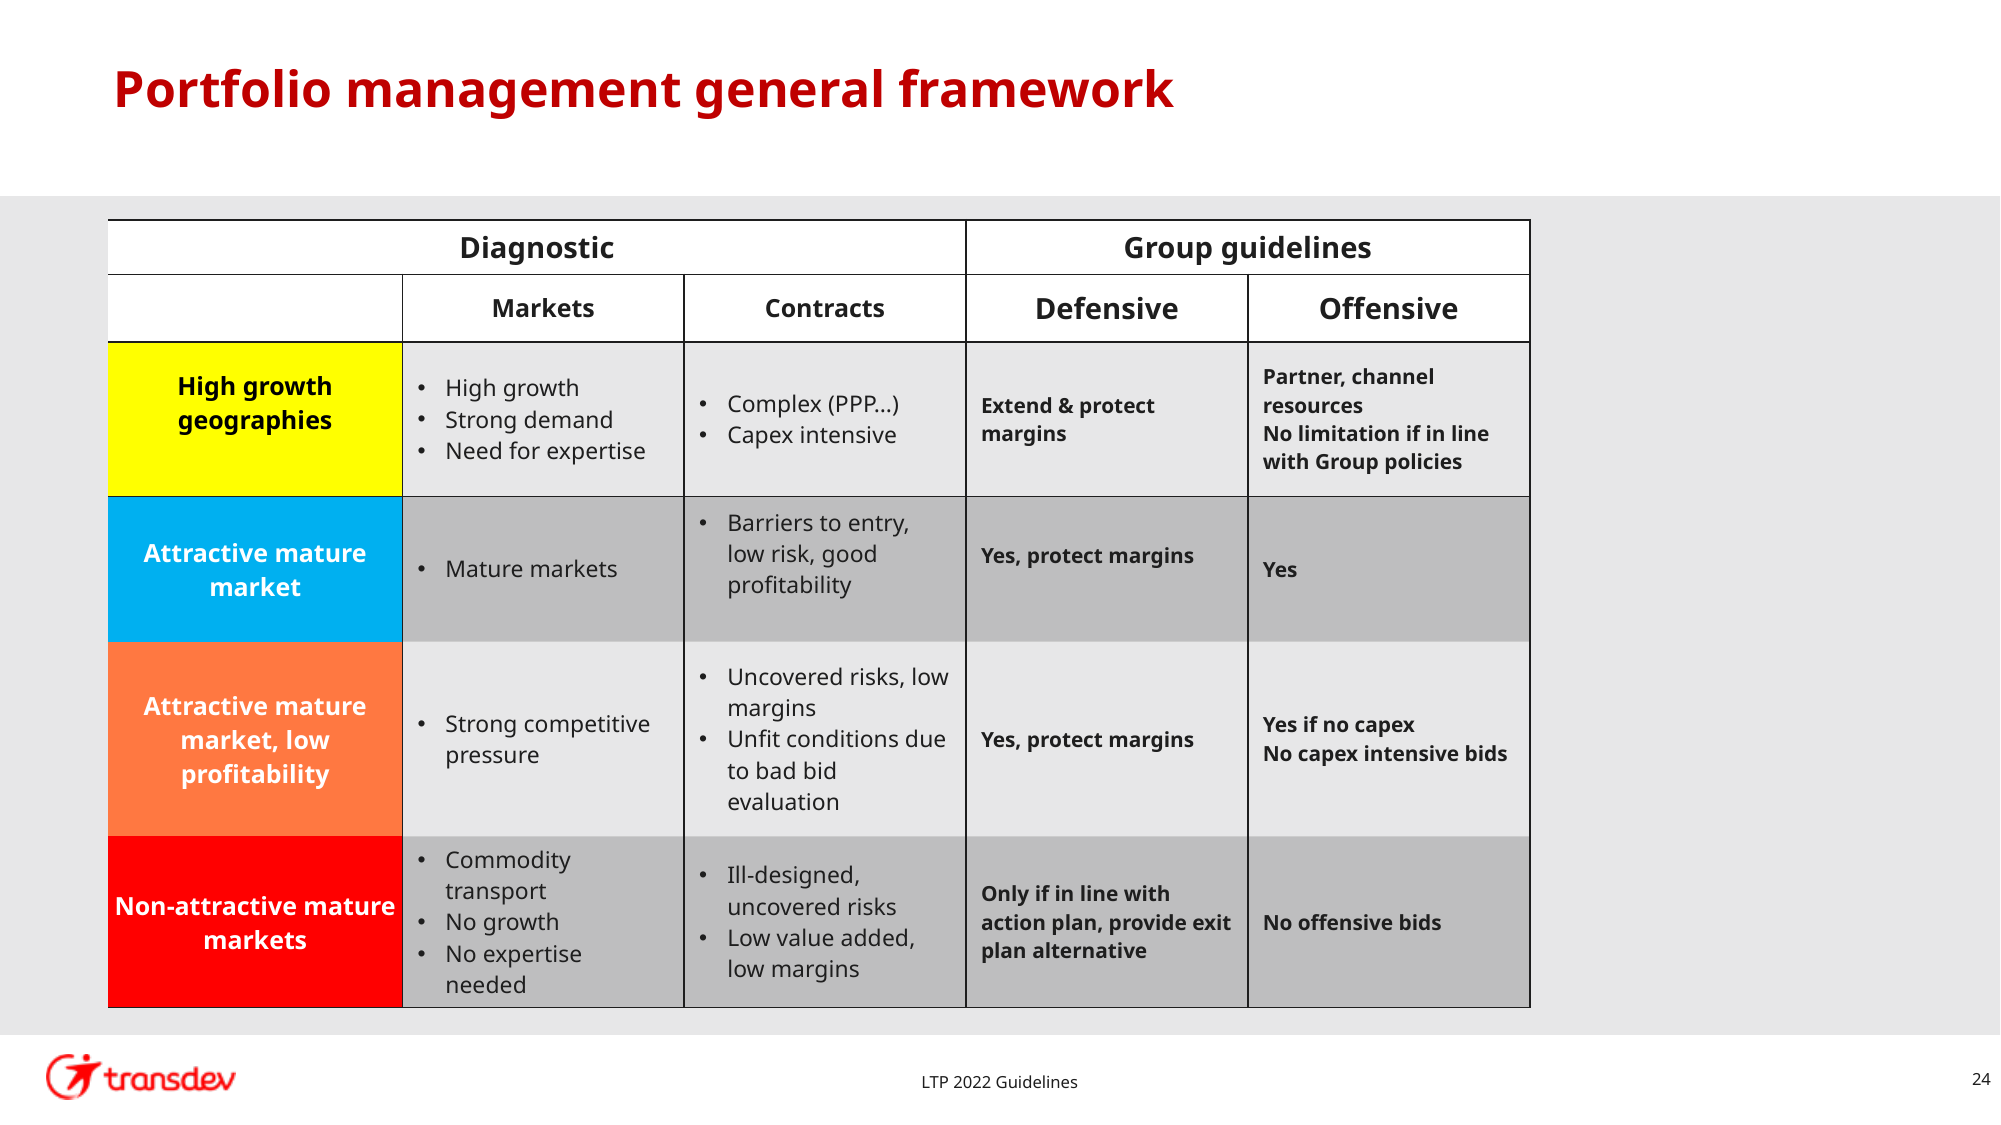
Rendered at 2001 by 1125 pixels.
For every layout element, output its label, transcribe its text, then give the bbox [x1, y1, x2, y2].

table_cell High growth geographies [108, 343, 402, 496]
table_cell Defensive [967, 275, 1247, 341]
table_cell Barriers to entry, low risk, good profitability [685, 497, 965, 642]
table_header Group guidelines [967, 221, 1529, 274]
table_cell Yes if no capex No capex intensive bids [1249, 642, 1529, 836]
table_cell Uncovered risks, low margins Unfit conditions due to bad bid evaluation [685, 642, 965, 836]
footer LTP 2022 Guidelines [616, 1071, 1384, 1093]
table_cell Yes, protect margins [967, 497, 1247, 642]
table_cell Offensive [1249, 275, 1529, 341]
table_cell Partner, channel resources No limitation if in line with Group policies [1249, 343, 1529, 496]
title Portfolio management general framework [108, 25, 1898, 159]
table_cell Ill-designed, uncovered risks Low value added, low margins [685, 836, 965, 1007]
table_cell Mature markets [403, 497, 683, 642]
table_cell [108, 275, 402, 341]
table_cell Extend & protect margins [967, 343, 1247, 496]
table_cell No offensive bids [1249, 836, 1529, 1007]
picture [46, 1054, 236, 1100]
table_cell Yes, protect margins [967, 642, 1247, 836]
table_cell Complex (PPP…) Capex intensive [685, 343, 965, 496]
table_cell Contracts [685, 275, 965, 341]
table_cell Yes [1249, 497, 1529, 642]
table_cell Commodity transport No growth No expertise needed [403, 836, 683, 1007]
table_cell Non-attractive mature markets [108, 836, 402, 1007]
table_cell Only if in line with action plan, provide exit plan alternative [967, 836, 1247, 1007]
table_cell Markets [403, 275, 683, 341]
table_cell Attractive mature market, low profitability [108, 642, 402, 836]
table_cell High growth Strong demand Need for expertise [403, 343, 683, 496]
table_cell Attractive mature market [108, 497, 402, 642]
table_header Diagnostic [108, 221, 965, 274]
table_cell Strong competitive pressure [403, 642, 683, 836]
